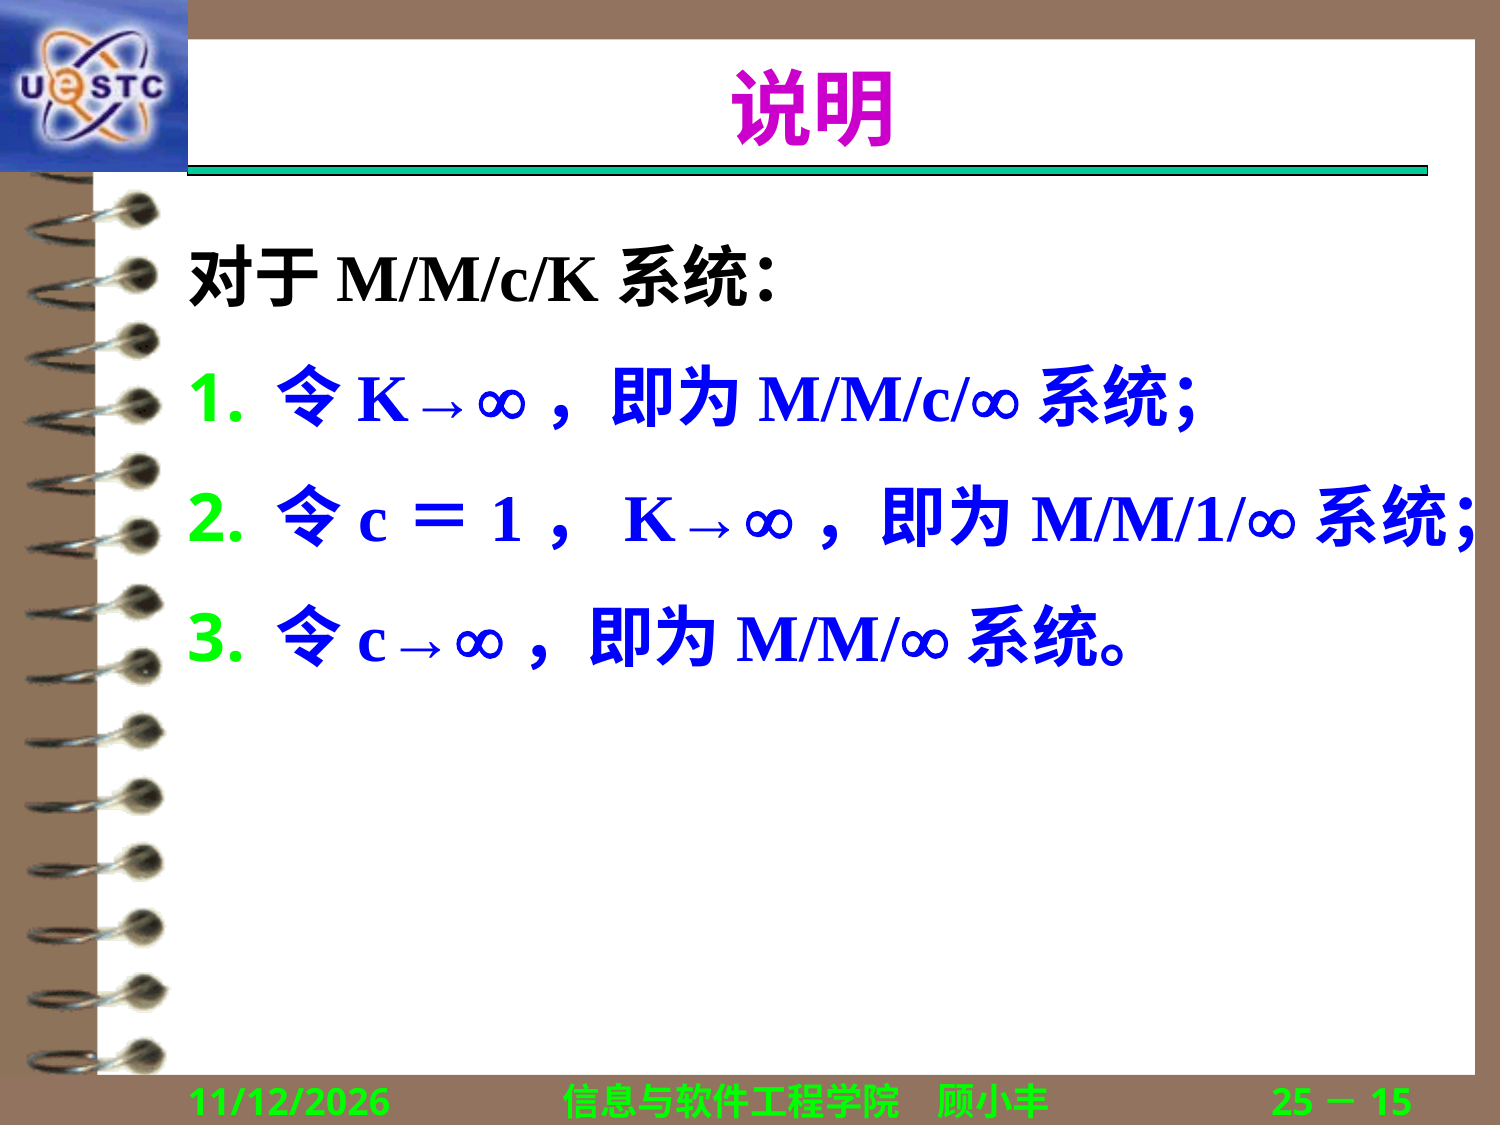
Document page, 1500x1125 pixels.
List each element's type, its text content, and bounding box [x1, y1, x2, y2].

slide_number 25－15 [1162, 1077, 1413, 1123]
footer 信息与软件工程学院 顾小丰 [462, 1077, 1151, 1123]
list 对于M/M/c/K系统： 令K→，即为M/M/c/系统； 令c＝1，K→，即为M/M/1/系统； 令c→，即为M/M/系统。 [187, 194, 1450, 665]
picture [0, 0, 194, 1075]
title 说明 [200, 56, 1425, 157]
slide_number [187, 1077, 462, 1123]
